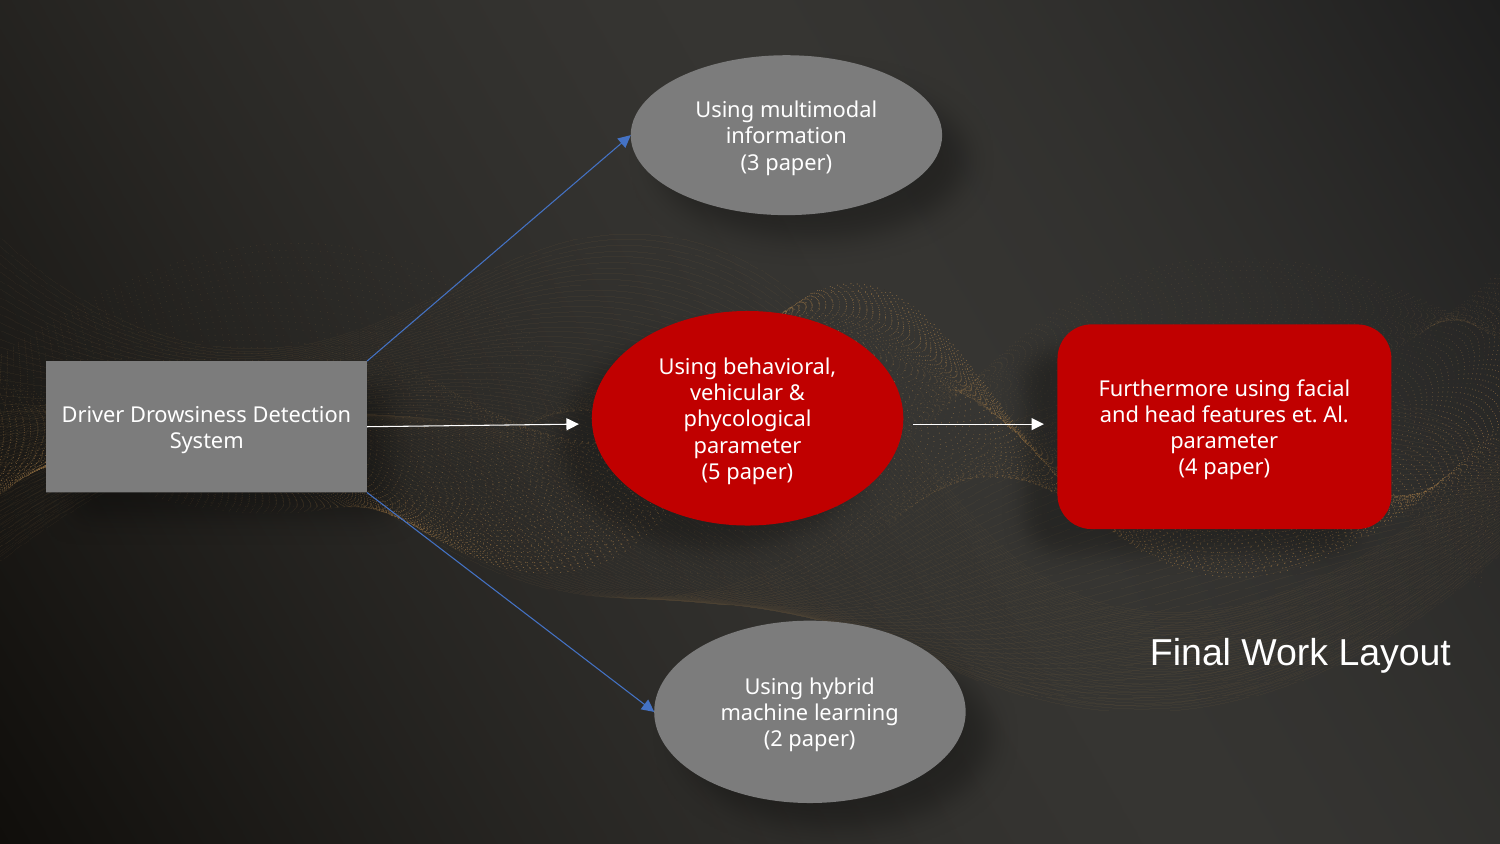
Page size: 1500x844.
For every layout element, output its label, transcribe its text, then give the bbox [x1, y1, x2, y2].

text_box Final Work Layout [1135, 620, 1466, 681]
text_box Using hybrid machine learning (2 paper) [653, 619, 967, 805]
text_box Using multimodal information (3 paper) [629, 54, 944, 217]
picture [0, 0, 1500, 844]
text_box Driver Drowsiness Detection System [45, 360, 368, 493]
text_box Furthermore using facial and head features et. Al. parameter (4 paper) [1056, 323, 1393, 531]
text_box Using behavioral, vehicular & phycological parameter (5 paper) [590, 309, 905, 527]
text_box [367, 135, 631, 362]
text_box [367, 492, 655, 712]
